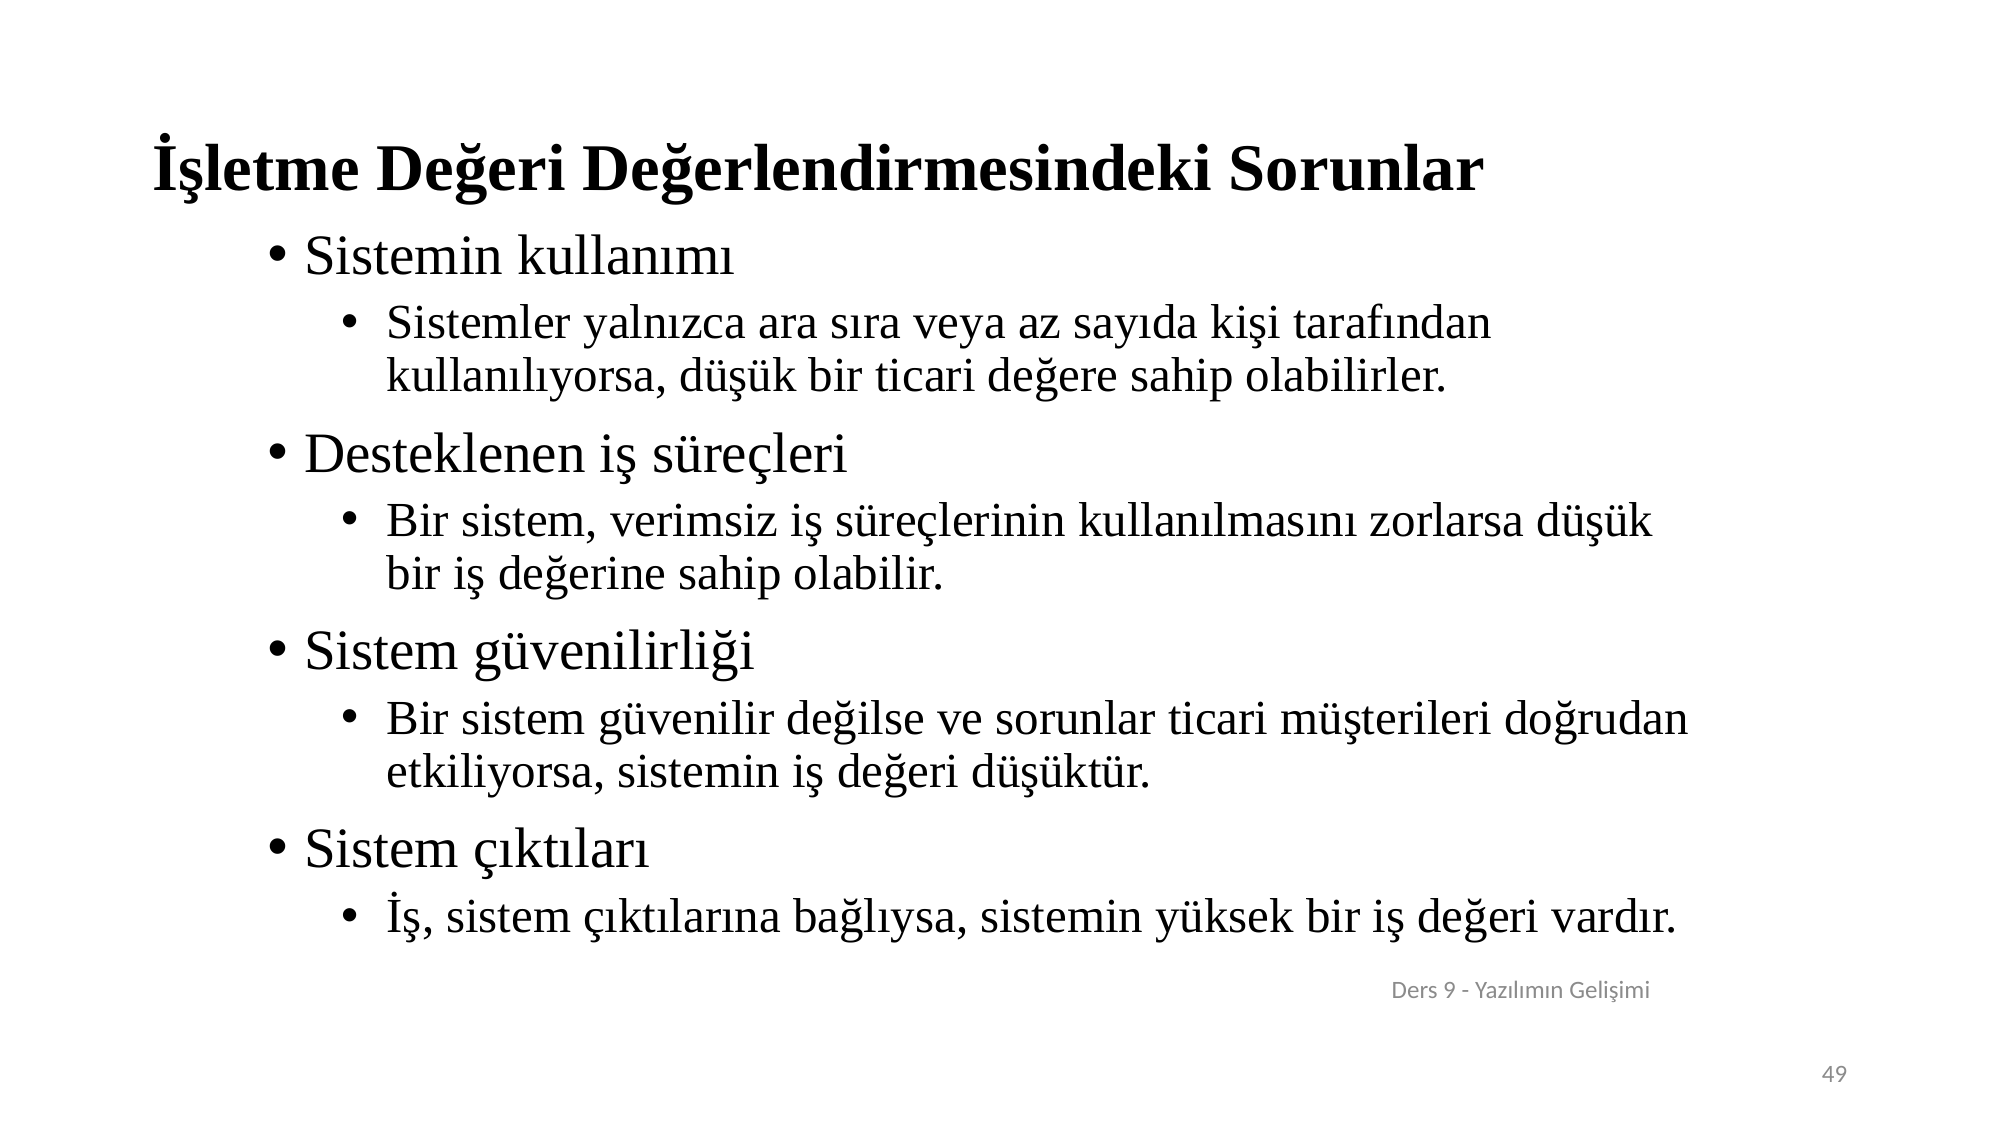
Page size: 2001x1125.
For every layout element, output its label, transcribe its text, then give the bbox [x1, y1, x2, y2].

footer Ders 9 - Yazılımın Gelişimi [1283, 958, 1759, 1019]
slide_number 49 [1412, 1042, 1863, 1103]
list Sistemin kullanımı Sistemler yalnızca ara sıra veya az sayıda kişi tarafından kullanılıyorsa, düşük bir ticari değere sahip olabilirler. Desteklenen iş süreçleri Bir sistem, verimsiz iş süreçlerinin kullanılmasını zorlarsa düşük bir iş değerine sahip olabilir. Sistem güvenilirliği Bir sistem güvenilir değilse ve sorunlar ticari müşterileri doğrudan etkiliyorsa, sistemin iş değeri düşüktür. Sistem çıktıları İş, sistem çıktılarına bağlıysa, sistemin yüksek bir iş değeri vardır. [252, 217, 1710, 960]
title İşletme Değeri Değerlendirmesindeki Sorunlar [137, 59, 1863, 278]
